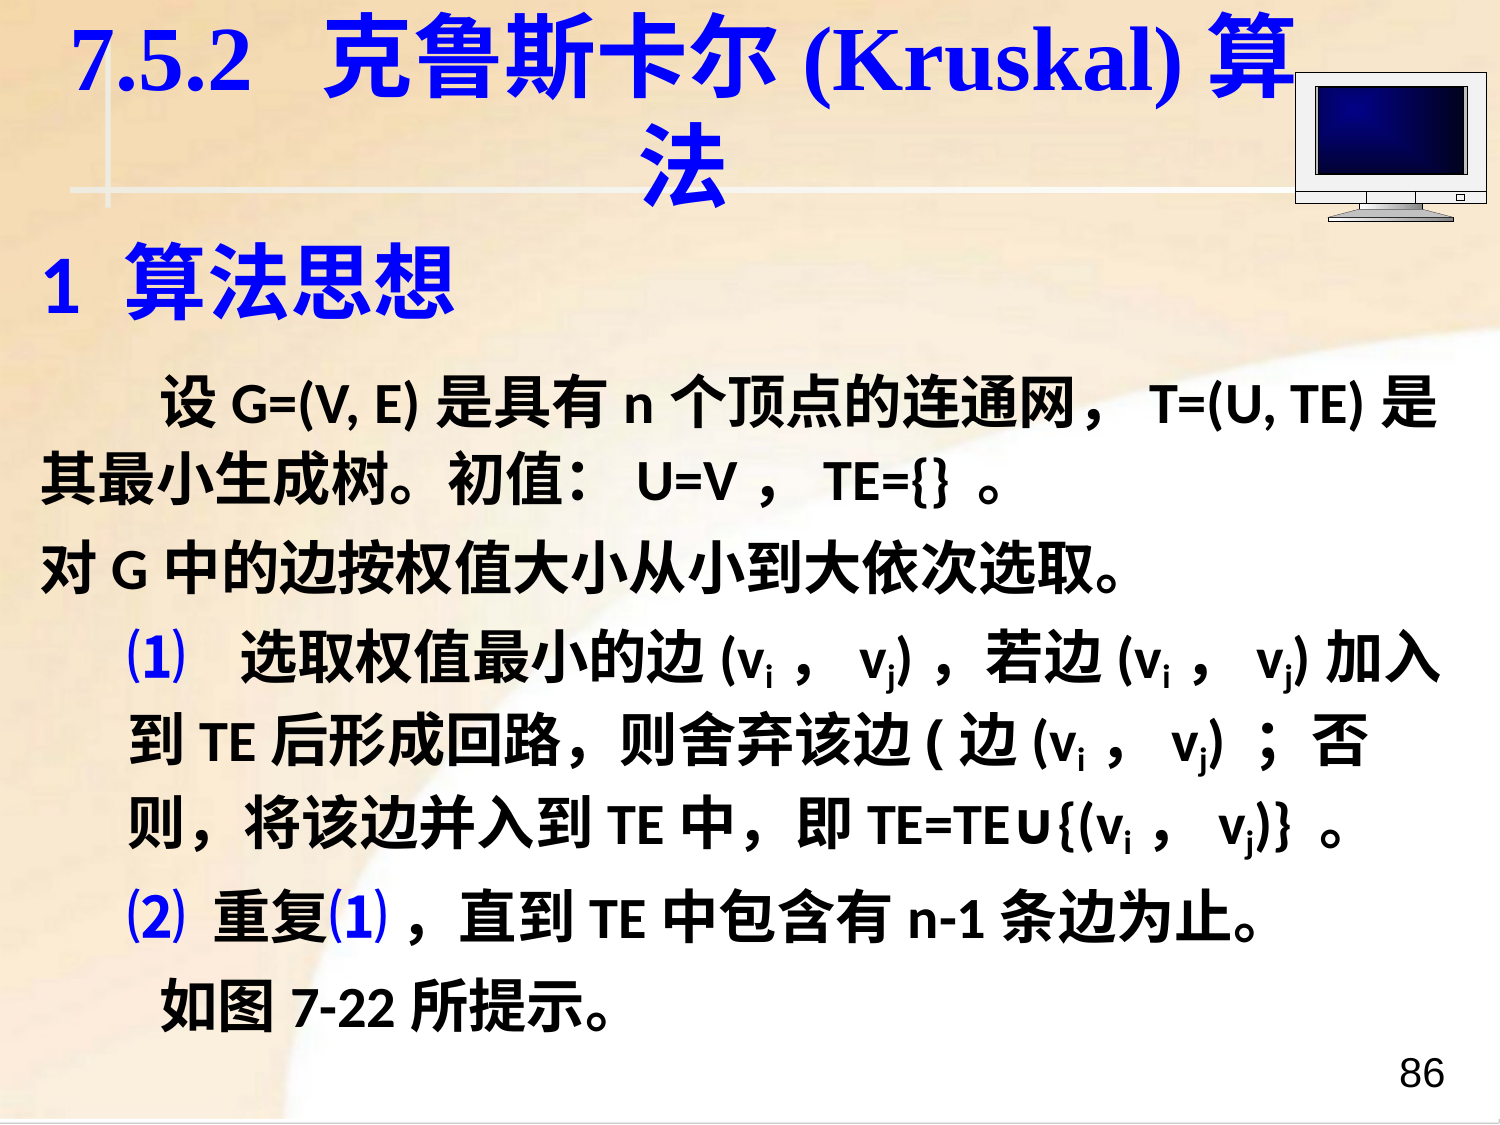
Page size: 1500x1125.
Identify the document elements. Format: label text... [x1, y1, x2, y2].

list 1 算法思想 设G=(V, E)是具有n个顶点的连通网，T=(U, TE)是其最小生成树。初值：U=V，TE={} 。 对G中的边按权值大小从小到大依次选取。 ⑴ 选取权值最小的边(vi，vj)，若边(vi，vj)加入到TE后形成回路，则舍弃该边(边(vi，vj) ；否则，将该边并入到TE中，即TE=TE∪{(vi，vj)} 。 ⑵ 重复⑴ ，直到TE中包含有n-1条边为止。 如图7-22所提示。 [24, 212, 1471, 1047]
title 7.5.2 克鲁斯卡尔(Kruskal)算法 [8, 52, 1360, 166]
picture [0, 0, 1500, 1125]
